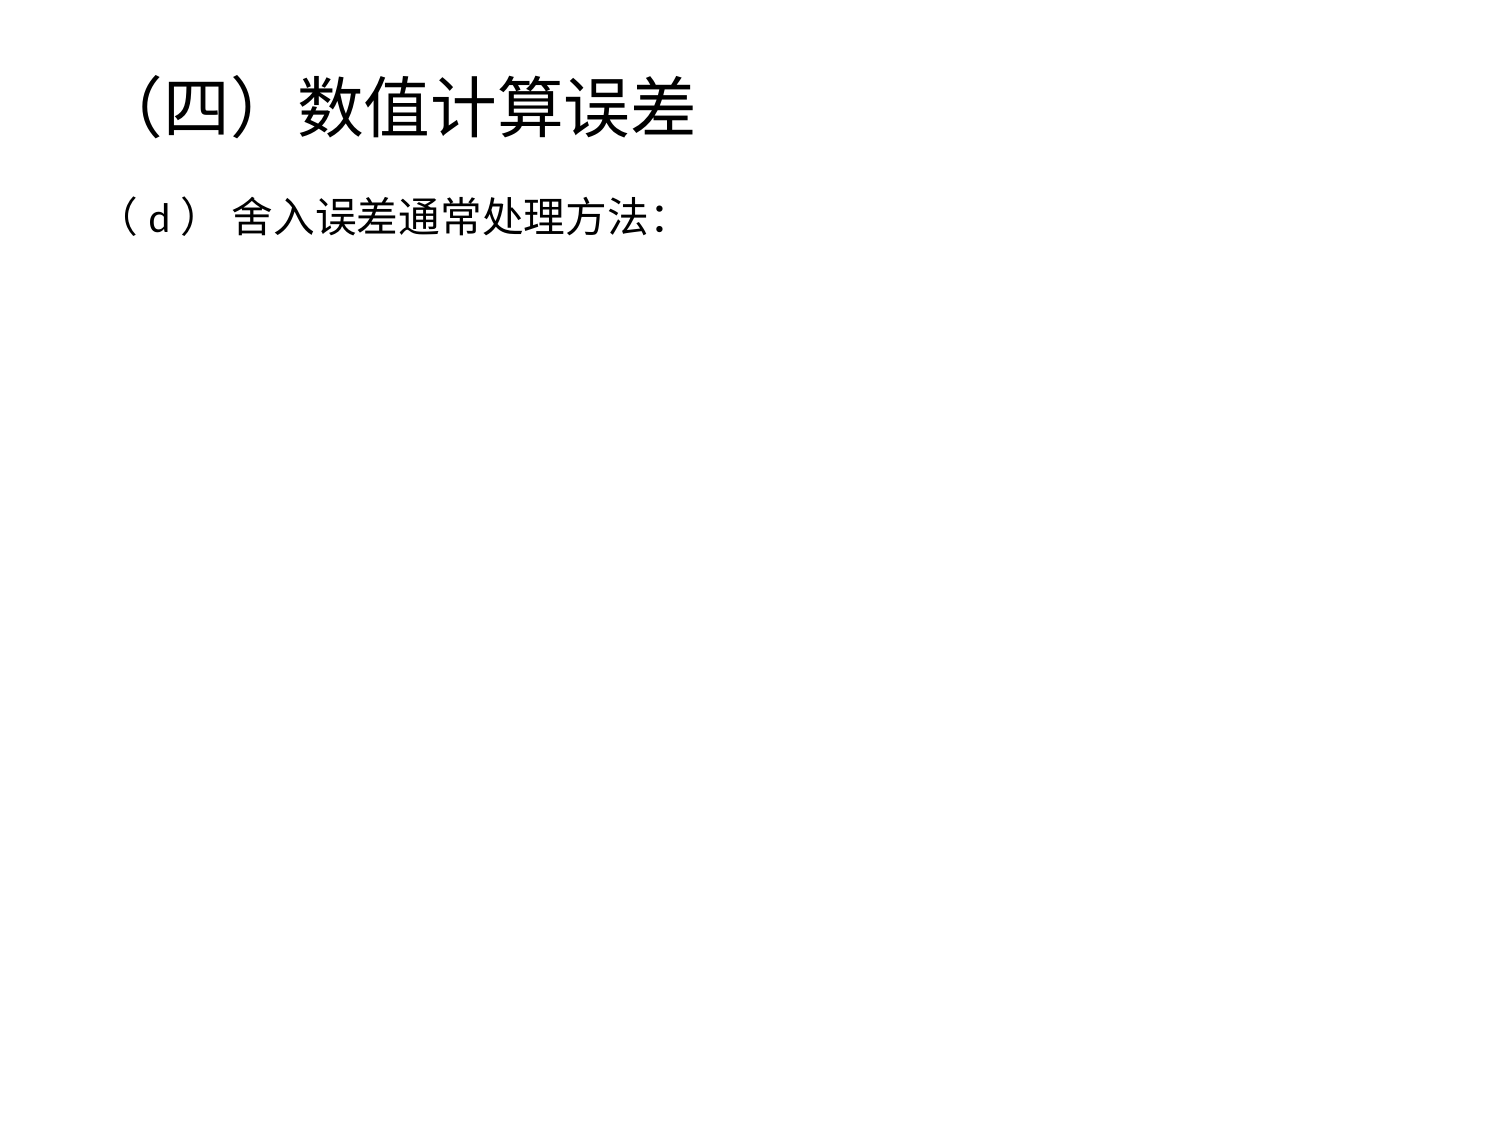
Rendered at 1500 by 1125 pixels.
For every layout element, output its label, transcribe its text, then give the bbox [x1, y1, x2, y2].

text_box （四）数值计算误差 （d） 舍入误差通常处理方法： [82, 58, 1454, 799]
